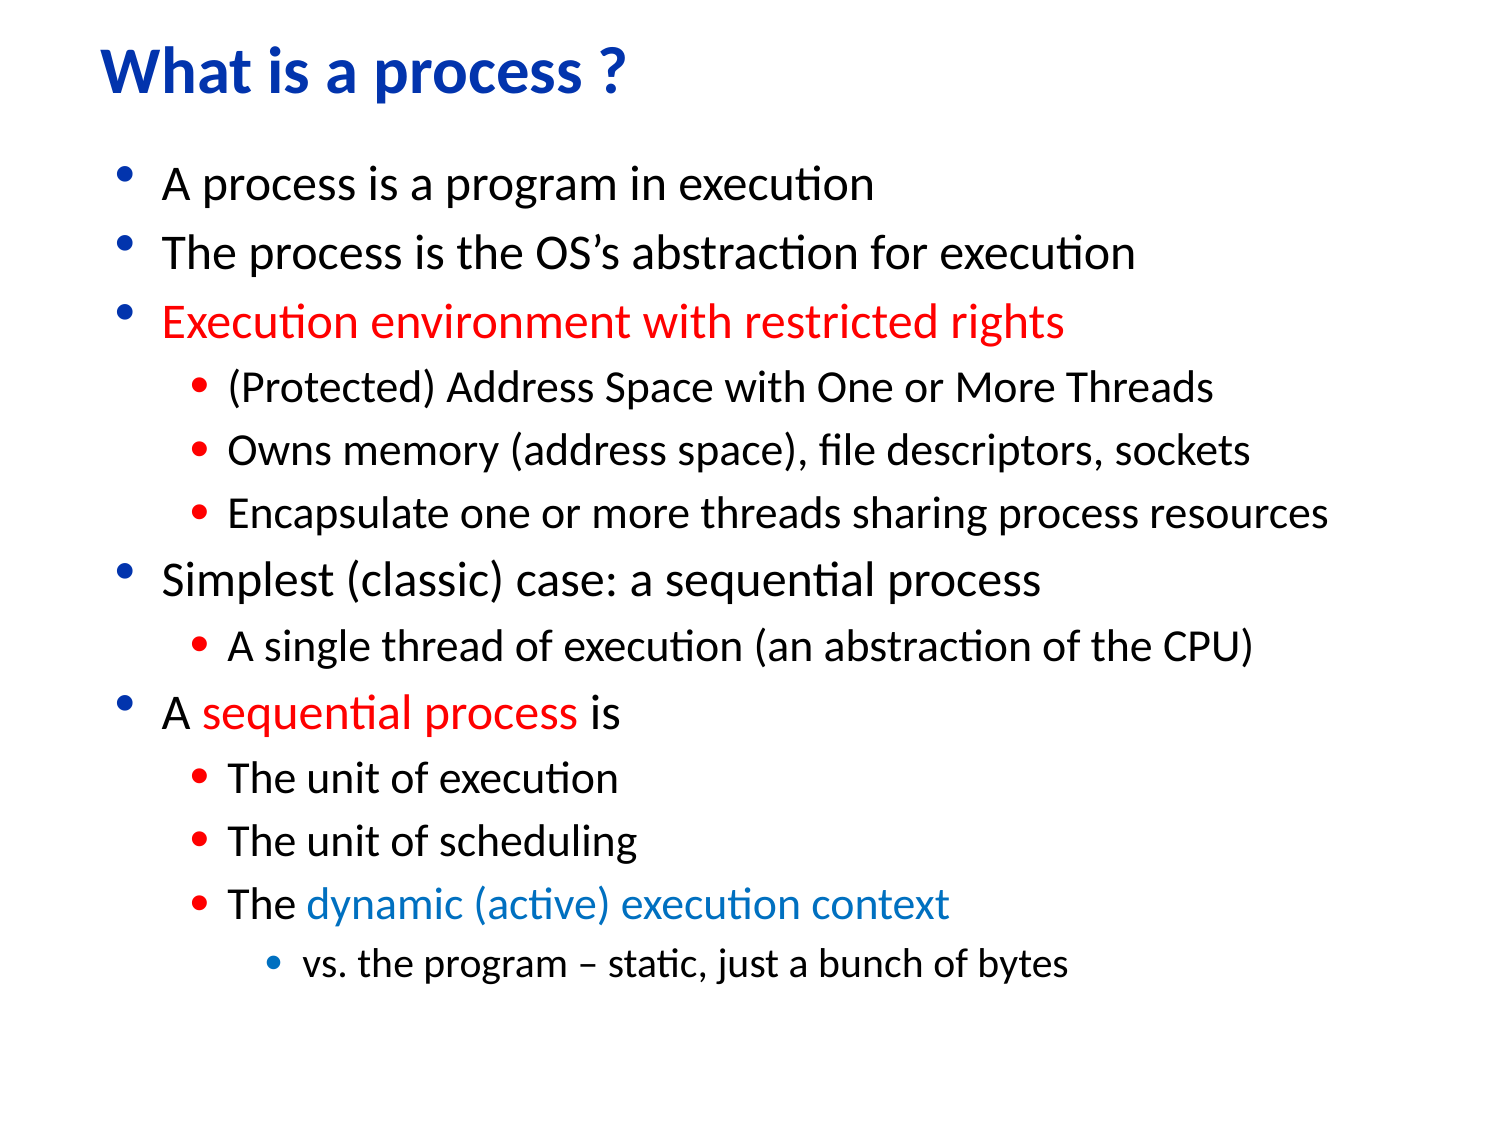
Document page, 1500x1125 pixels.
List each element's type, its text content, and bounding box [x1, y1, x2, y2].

list A process is a program in execution The process is the OS’s abstraction for execution Execution environment with restricted rights (Protected) Address Space with One or More Threads Owns memory (address space), file descriptors, sockets Encapsulate one or more threads sharing process resources Simplest (classic) case: a sequential process A single thread of execution (an abstraction of the CPU) A sequential process is The unit of execution The unit of scheduling The dynamic (active) execution context vs. the program – static, just a bunch of bytes [99, 149, 1400, 988]
title What is a process ? [85, 28, 1261, 117]
